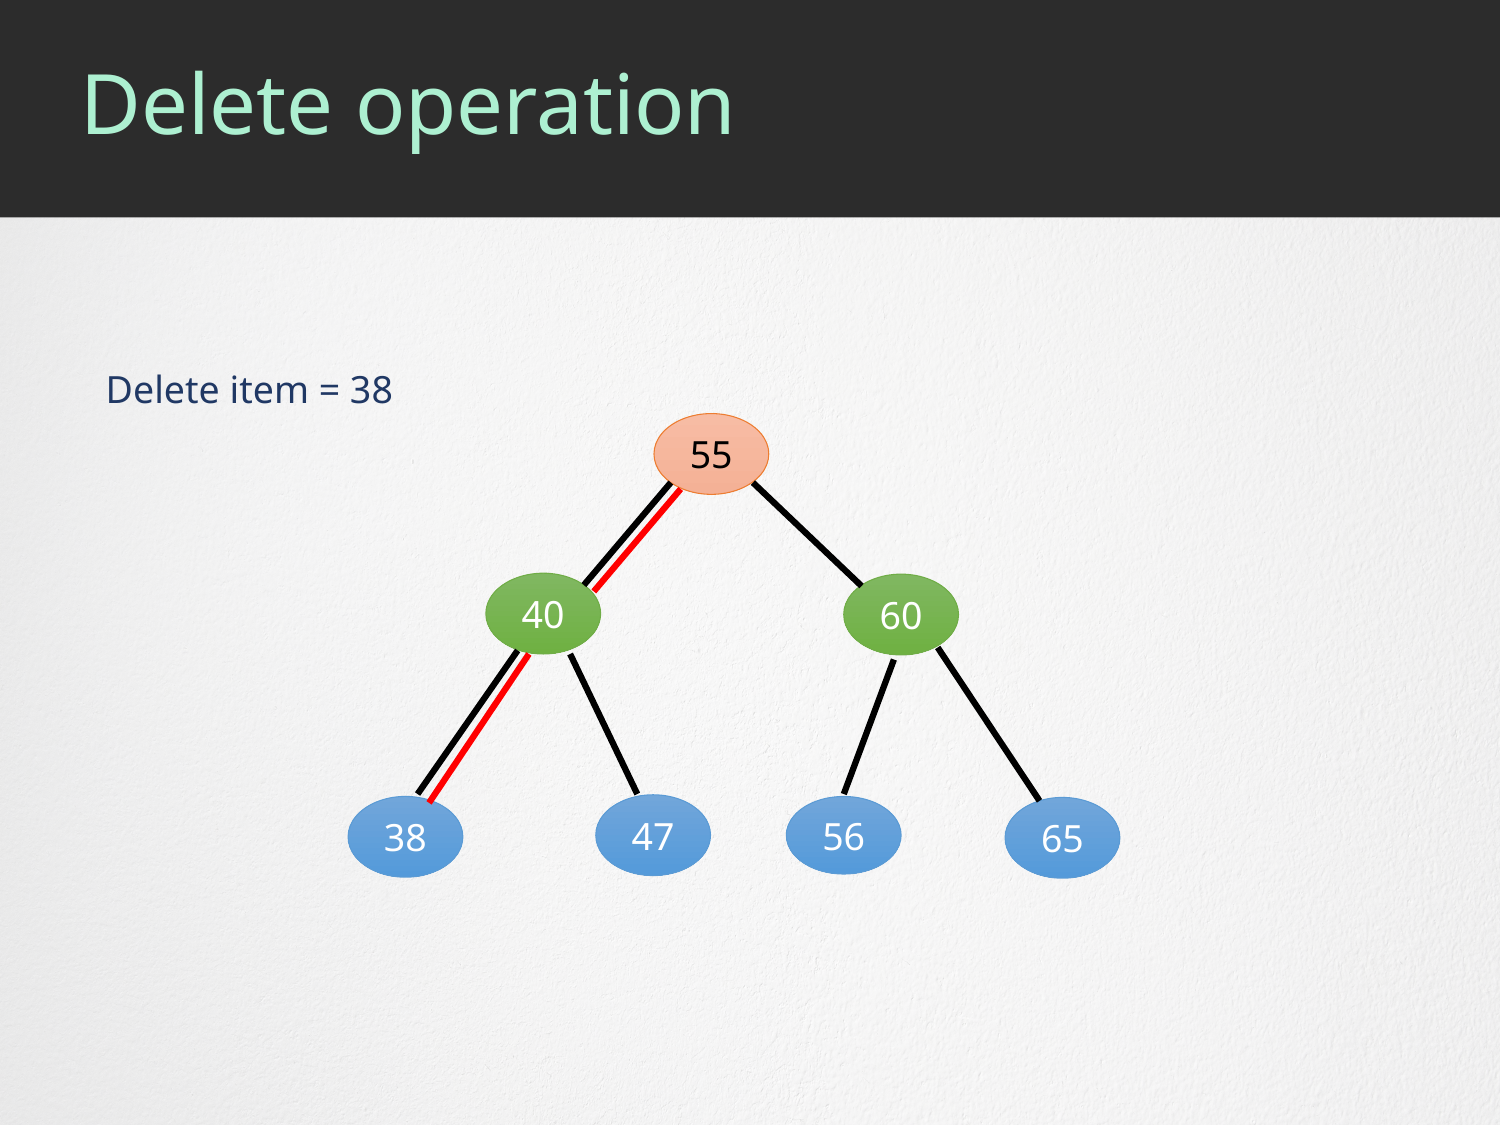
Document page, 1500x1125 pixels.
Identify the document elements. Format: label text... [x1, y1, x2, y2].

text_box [752, 482, 862, 586]
text_box 55 [653, 413, 770, 495]
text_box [570, 653, 638, 795]
title Delete operation [65, 0, 1500, 216]
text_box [429, 653, 529, 803]
text_box 47 [595, 794, 712, 877]
text_box 56 [785, 795, 902, 875]
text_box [843, 659, 894, 795]
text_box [417, 650, 518, 795]
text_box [583, 482, 671, 586]
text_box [593, 489, 681, 592]
text_box 65 [1004, 796, 1121, 879]
text_box 60 [843, 573, 960, 656]
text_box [937, 647, 1040, 801]
text_box Delete item = 38 [90, 359, 418, 419]
text_box 38 [347, 795, 464, 878]
text_box 40 [485, 572, 602, 655]
